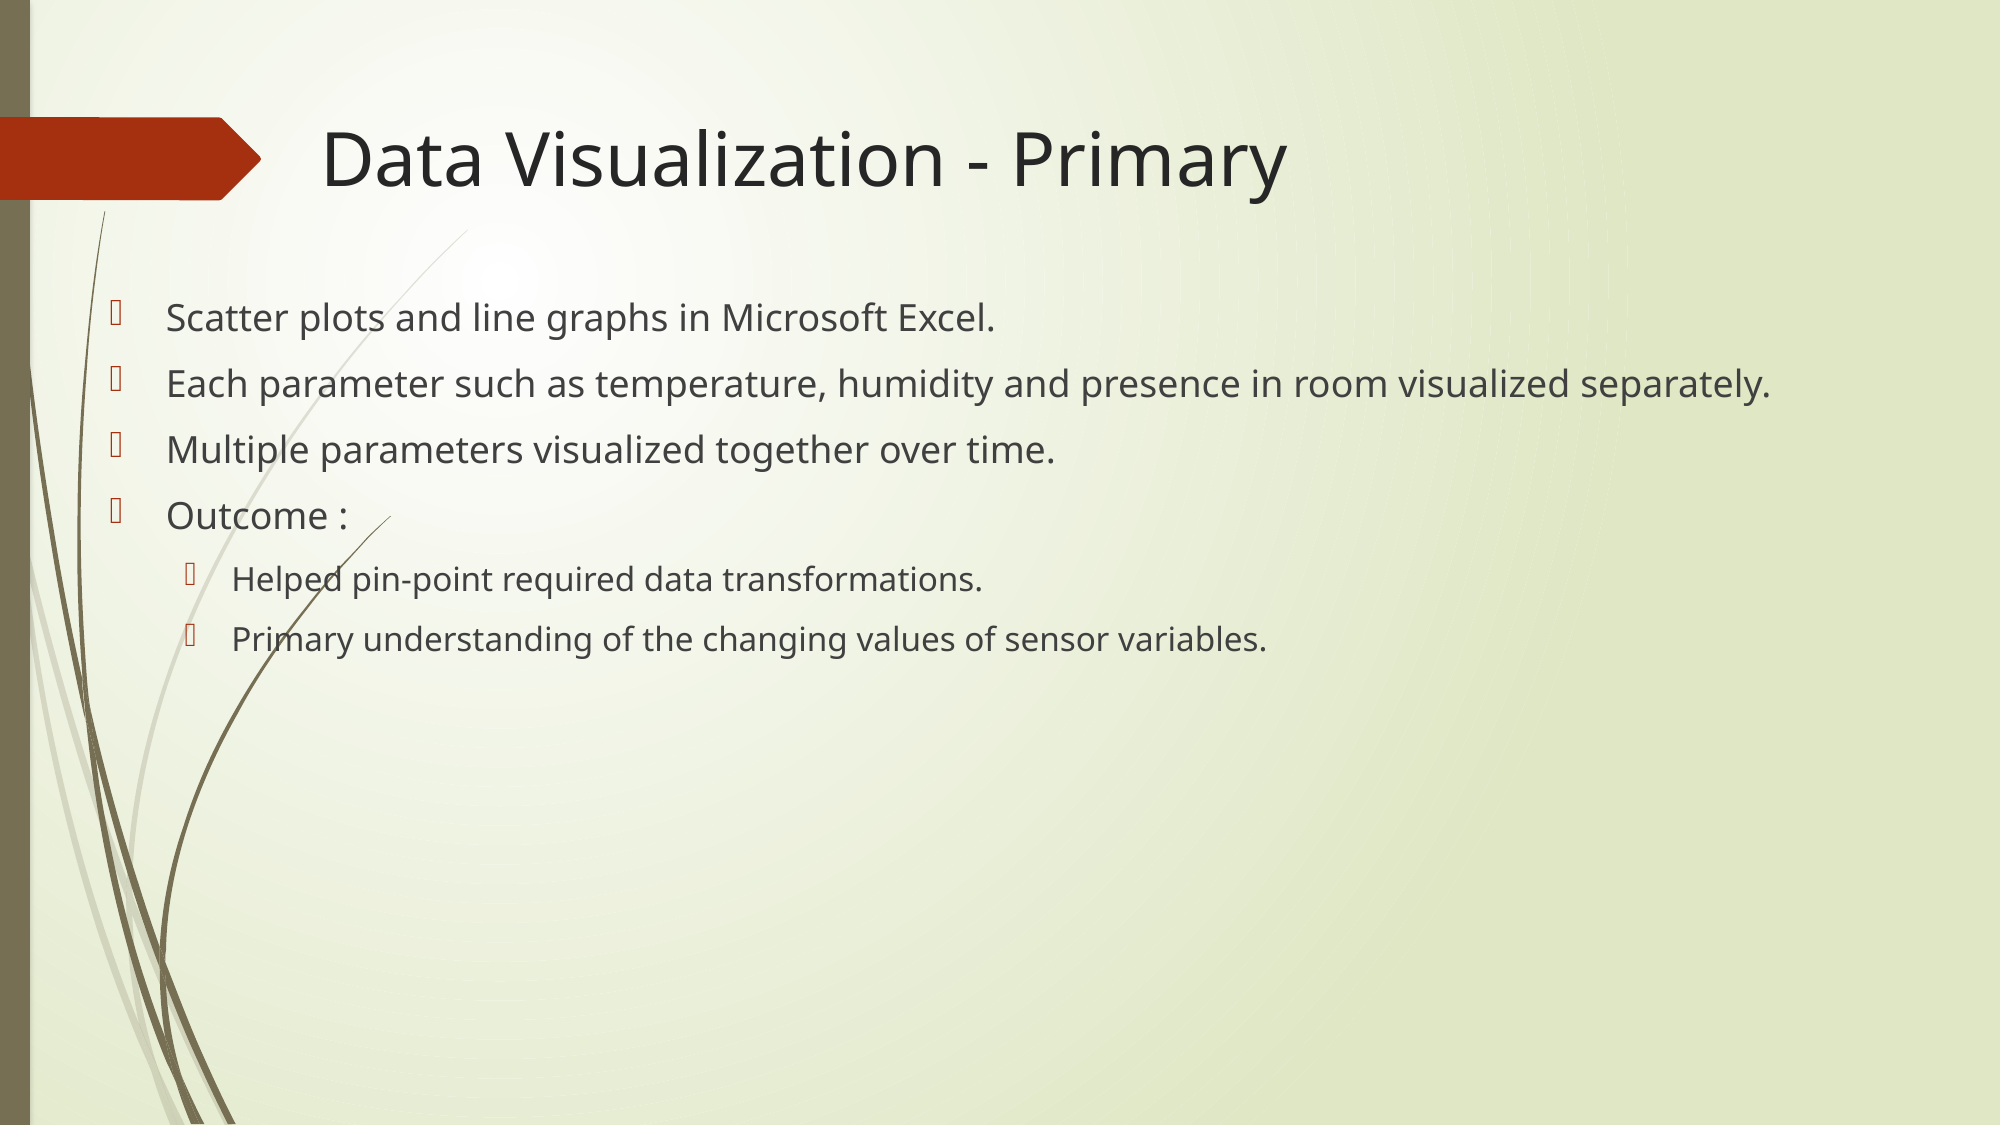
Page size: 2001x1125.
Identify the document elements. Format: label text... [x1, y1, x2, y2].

title Data Visualization - Primary [304, 104, 1767, 286]
list Scatter plots and line graphs in Microsoft Excel. Each parameter such as temperature, humidity and presence in room visualized separately. Multiple parameters visualized together over time. Outcome : Helped pin-point required data transformations. Primary understanding of the changing values of sensor variables. [94, 286, 1970, 1031]
